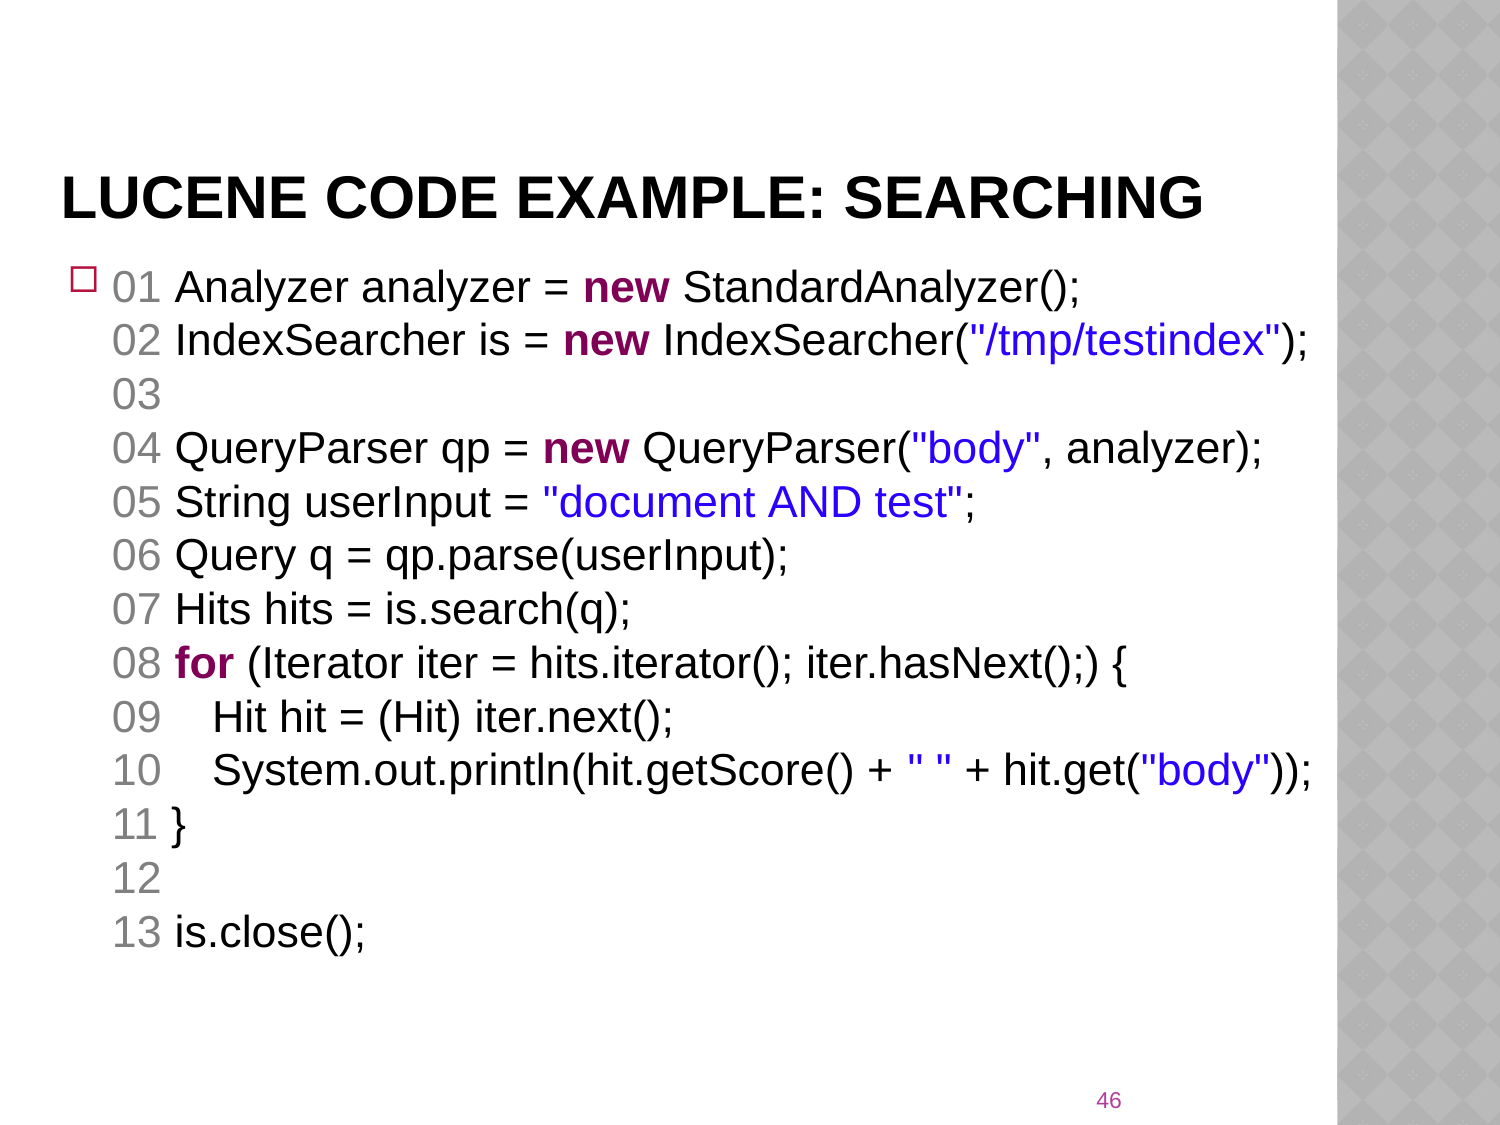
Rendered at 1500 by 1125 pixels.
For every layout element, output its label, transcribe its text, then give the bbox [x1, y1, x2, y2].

slide_number 46 [1025, 1075, 1122, 1113]
title Lucene Code Example: Searching [53, 119, 1447, 231]
list 01 Analyzer analyzer = new StandardAnalyzer(); 02 IndexSearcher is = new IndexSearcher("/tmp/testindex"); 03 04 QueryParser qp = new QueryParser("body", analyzer); 05 String userInput = "document AND test"; 06 Query q = qp.parse(userInput); 07 Hits hits = is.search(q); 08 for (Iterator iter = hits.iterator(); iter.hasNext();) { 09 Hit hit = (Hit) iter.next(); 10 System.out.println(hit.getScore() + " " + hit.get("body")); 11 } 12 13 is.close(); [53, 249, 1447, 970]
